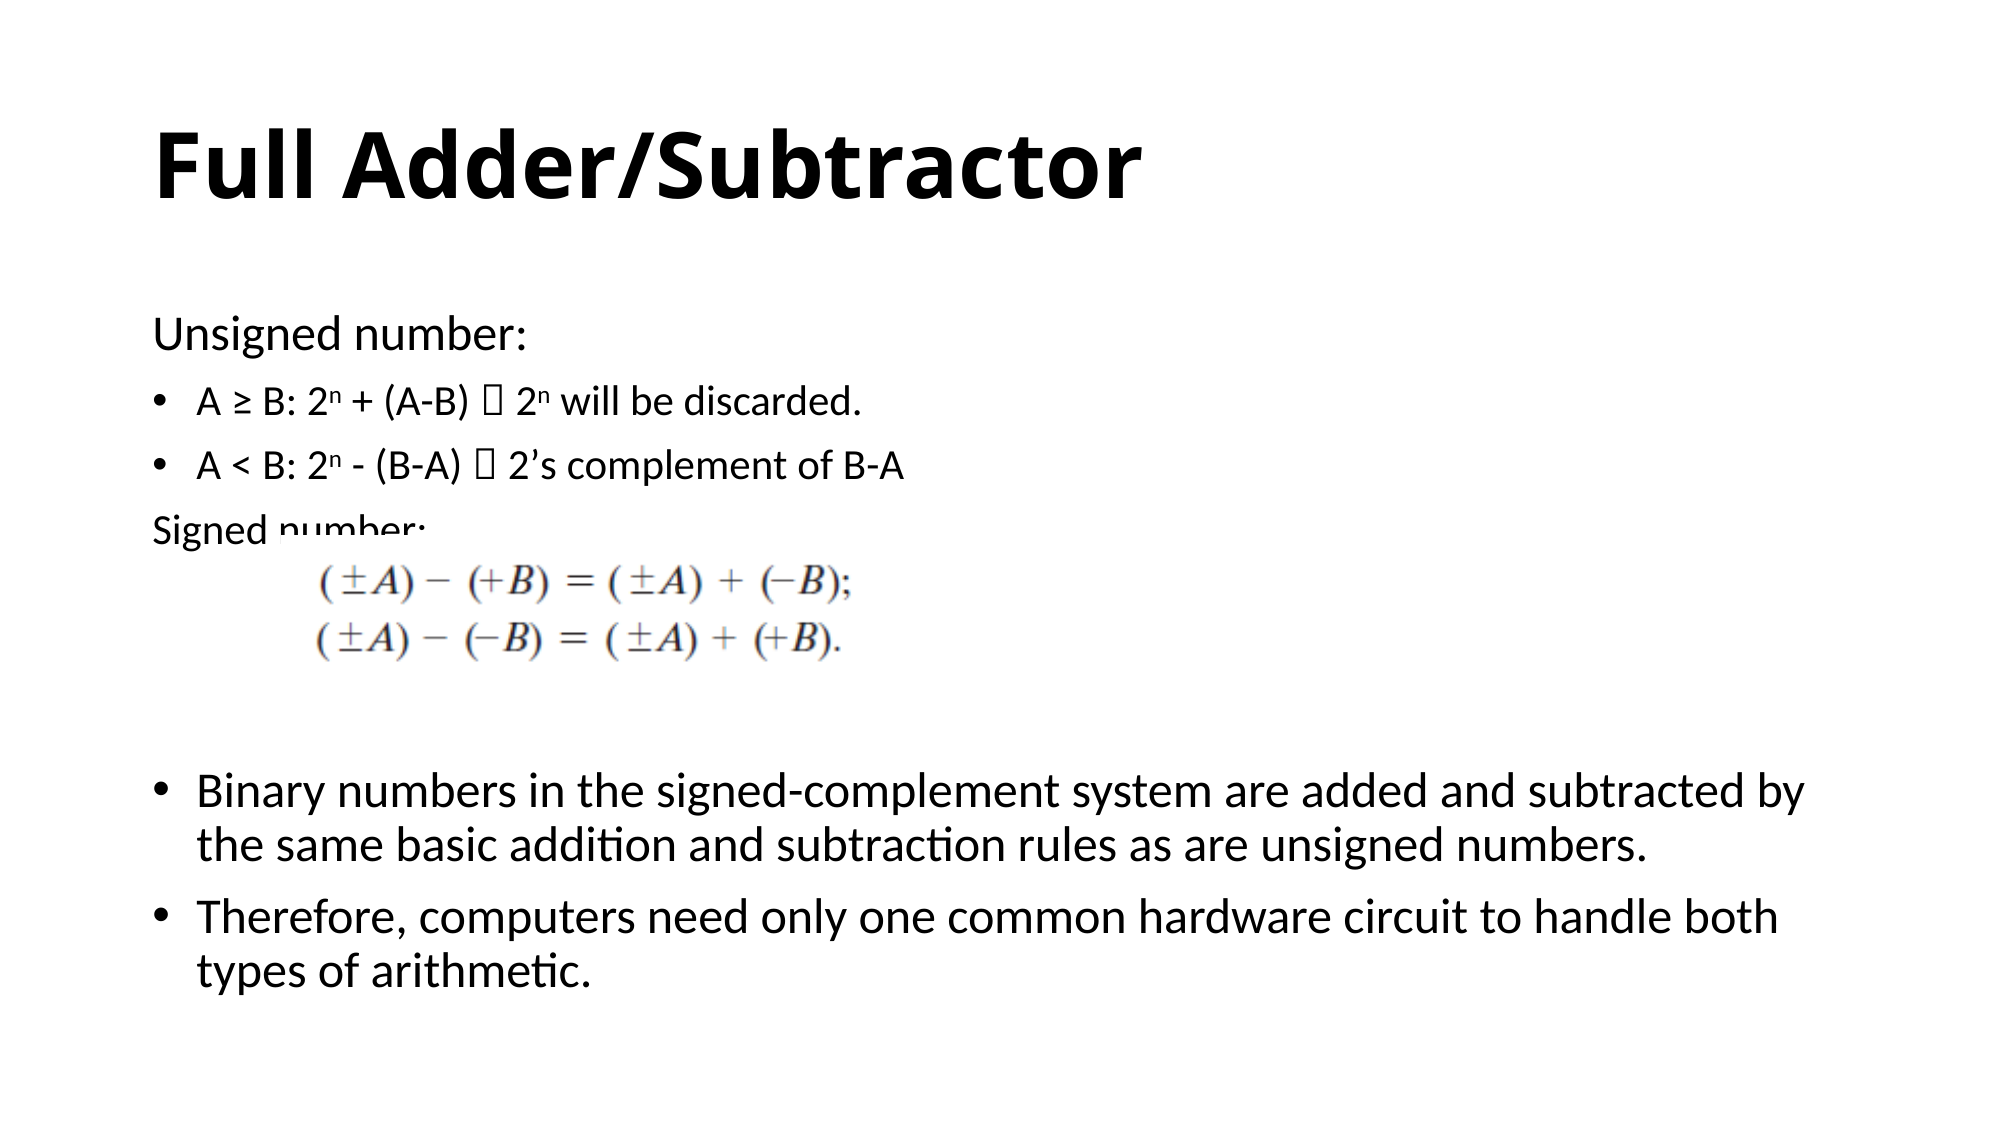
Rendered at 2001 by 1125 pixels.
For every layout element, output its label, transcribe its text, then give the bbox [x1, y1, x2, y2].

text_box Full Adder/Subtractor [137, 59, 1863, 278]
picture [281, 535, 905, 672]
text_box Unsigned number: A ≥ B: 2n + (A-B)  2n will be discarded. A < B: 2n - (B-A)  2’s complement of B-A Signed number: Binary numbers in the signed-complement system are added and subtracted by the same basic addition and subtraction rules as are unsigned numbers. Therefore, computers need only one common hardware circuit to handle both types of arithmetic. [137, 299, 1863, 1014]
